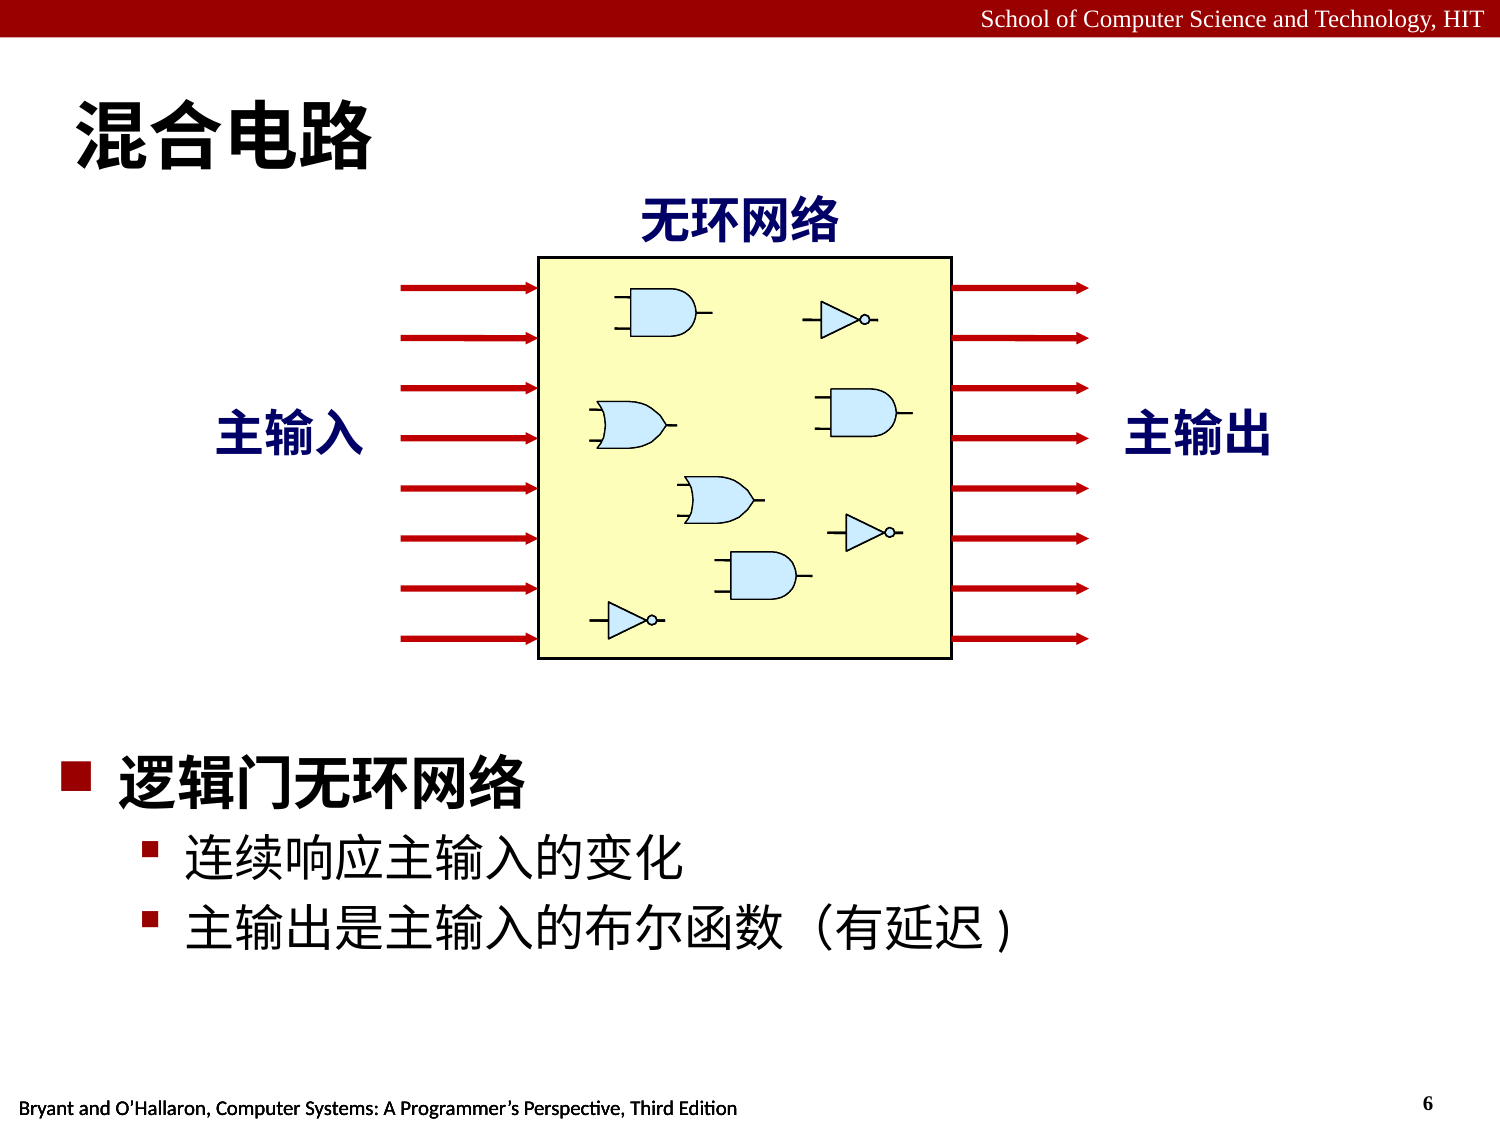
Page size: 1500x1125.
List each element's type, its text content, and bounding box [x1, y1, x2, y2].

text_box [206, 187, 1282, 659]
list 逻辑门无环网络 连续响应主输入的变化 主输出是主输入的布尔函数（有延迟) [47, 738, 1365, 1058]
title 混合电路 [58, 71, 1500, 197]
